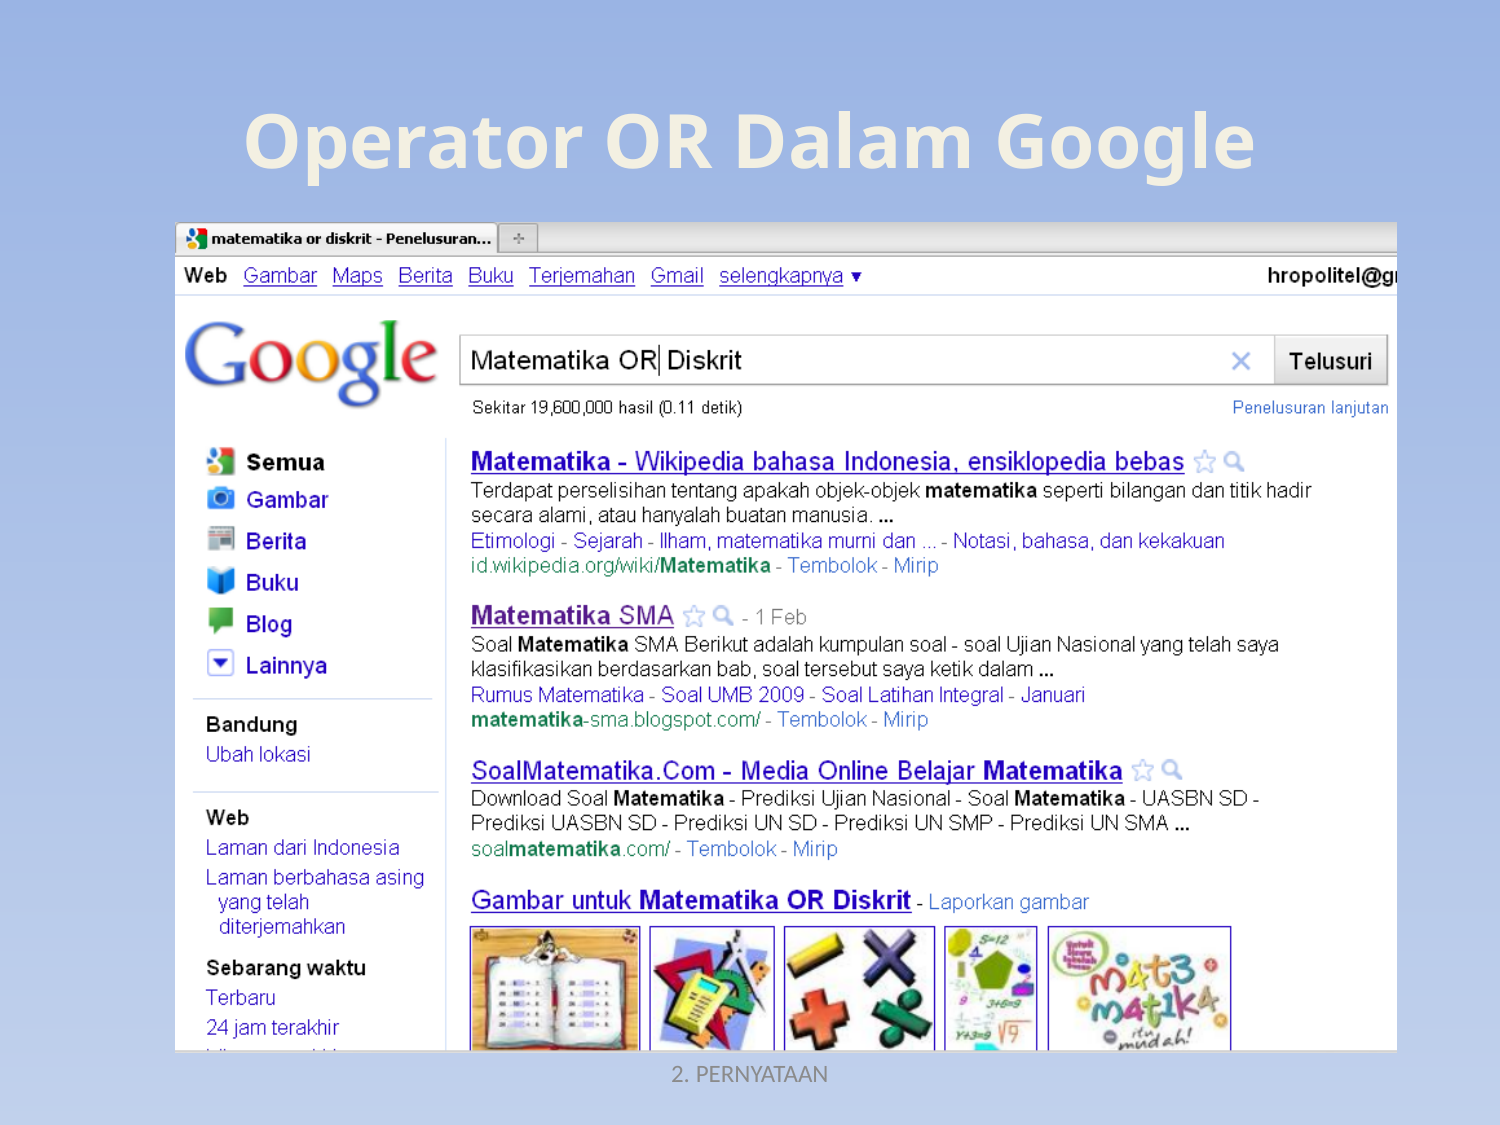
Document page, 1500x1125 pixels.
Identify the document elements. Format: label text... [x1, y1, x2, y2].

title Operator OR Dalam Google [74, 44, 1426, 233]
footer 2. PERNYATAAN [512, 1060, 988, 1103]
picture [175, 222, 1398, 1053]
